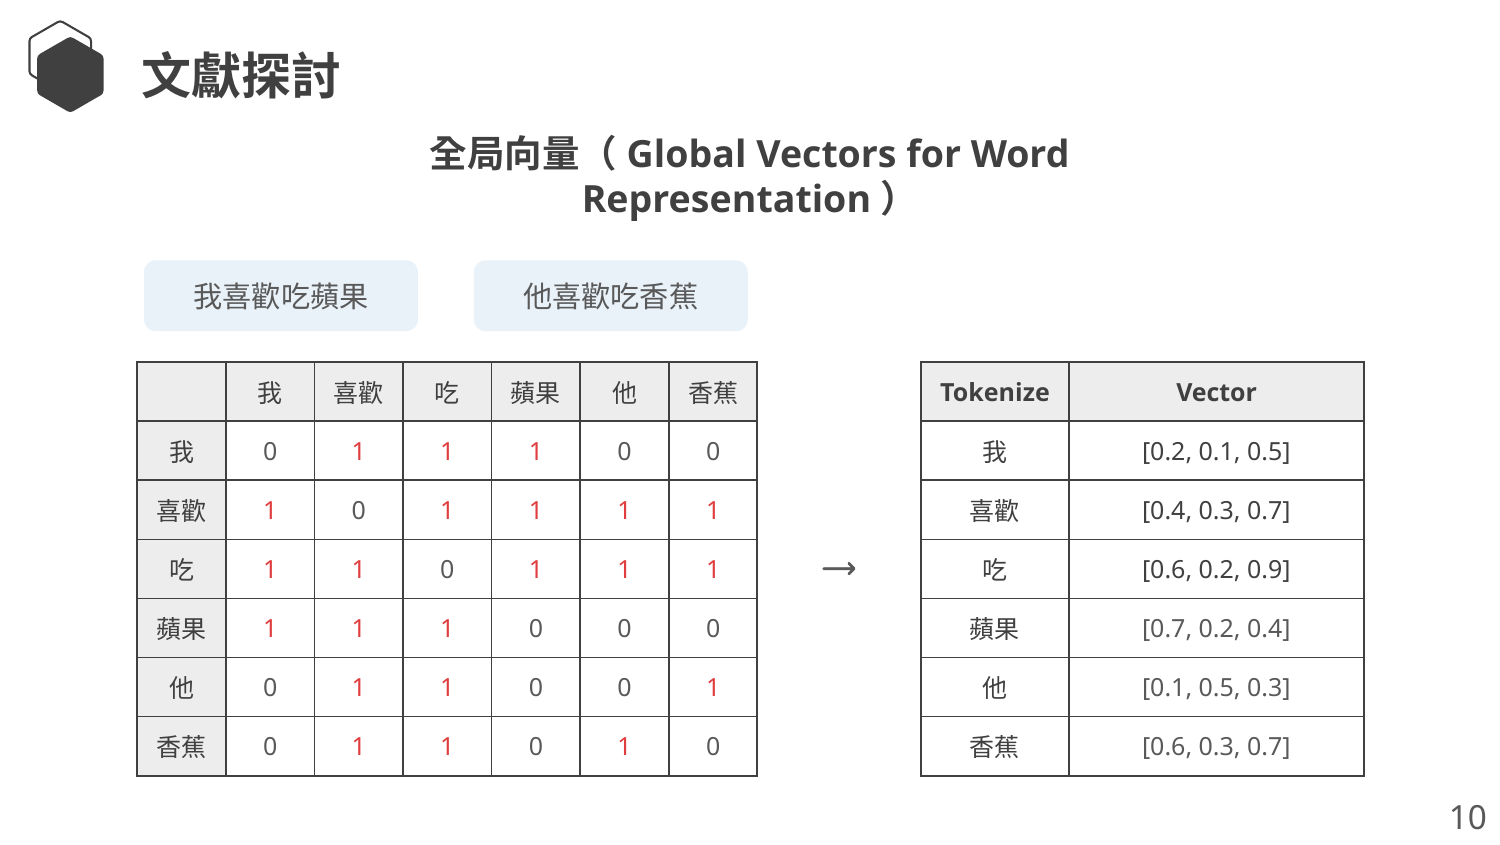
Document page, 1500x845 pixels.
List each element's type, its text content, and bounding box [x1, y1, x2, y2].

text_box [143, 259, 419, 333]
text_box 文獻探討 [129, 38, 396, 110]
table_cell 他 [138, 658, 225, 716]
table_cell 1 [315, 658, 402, 716]
table_header 我 [227, 363, 314, 420]
table_cell 蘋果 [922, 599, 1068, 657]
table_cell 我 [138, 422, 225, 479]
table_cell [0.7, 0.2, 0.4] [1070, 599, 1363, 657]
table_cell 吃 [138, 540, 225, 598]
table_cell 1 [404, 658, 491, 716]
table_cell 香蕉 [138, 717, 225, 775]
table_cell 1 [670, 481, 756, 539]
table_cell 喜歡 [138, 481, 225, 539]
table_cell 0 [670, 599, 756, 657]
table_cell [0.6, 0.2, 0.9] [1070, 540, 1363, 598]
table_cell 0 [227, 422, 314, 479]
table_header [138, 363, 225, 420]
table_header Tokenize [922, 363, 1068, 420]
text_box 10 [1434, 788, 1500, 844]
table_cell 1 [404, 422, 491, 479]
table_cell 香蕉 [922, 717, 1068, 775]
table_cell 1 [227, 540, 314, 598]
table_cell 1 [670, 540, 756, 598]
table_cell 1 [315, 422, 402, 479]
table_cell 1 [492, 540, 579, 598]
table_cell 1 [404, 481, 491, 539]
table_cell 0 [670, 717, 756, 775]
table_cell 0 [581, 599, 668, 657]
table_cell 1 [404, 599, 491, 657]
table_cell [0.2, 0.1, 0.5] [1070, 422, 1363, 479]
table_cell 1 [492, 481, 579, 539]
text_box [29, 21, 104, 113]
table_cell 吃 [922, 540, 1068, 598]
table_cell 0 [670, 422, 756, 479]
table_cell 蘋果 [138, 599, 225, 657]
table_cell [0.1, 0.5, 0.3] [1070, 658, 1363, 716]
table_cell 0 [492, 658, 579, 716]
table_cell 他 [922, 658, 1068, 716]
table_cell 0 [492, 599, 579, 657]
table_cell 1 [315, 540, 402, 598]
table_cell [0.6, 0.3, 0.7] [1070, 717, 1363, 775]
table_cell 0 [581, 658, 668, 716]
table_cell 1 [404, 717, 491, 775]
table_header 吃 [404, 363, 491, 420]
table_cell 1 [492, 422, 579, 479]
table_cell 0 [492, 717, 579, 775]
table_header 香蕉 [670, 363, 756, 420]
table_cell 1 [581, 717, 668, 775]
table_cell 0 [315, 481, 402, 539]
table_cell 0 [227, 658, 314, 716]
table_cell 喜歡 [922, 481, 1068, 539]
table_header 他 [581, 363, 668, 420]
text_box [472, 259, 749, 333]
table_cell 1 [315, 599, 402, 657]
table_cell 我 [922, 422, 1068, 479]
table_cell [0.4, 0.3, 0.7] [1070, 481, 1363, 539]
table_cell 1 [227, 481, 314, 539]
table_cell 0 [581, 422, 668, 479]
table_cell 1 [670, 658, 756, 716]
text_box 他喜歡吃香蕉 [501, 268, 721, 324]
table_cell 0 [227, 717, 314, 775]
text_box 我喜歡吃蘋果 [171, 268, 391, 324]
table_cell 1 [581, 540, 668, 598]
text_box [822, 562, 855, 575]
table_header 喜歡 [315, 363, 402, 420]
text_box 全局向量（Global Vectors for Word Representation） [309, 122, 1190, 228]
table_cell 1 [315, 717, 402, 775]
table_header Vector [1070, 363, 1363, 420]
table_header 蘋果 [492, 363, 579, 420]
table_cell 1 [227, 599, 314, 657]
table_cell 1 [581, 481, 668, 539]
table_cell 0 [404, 540, 491, 598]
